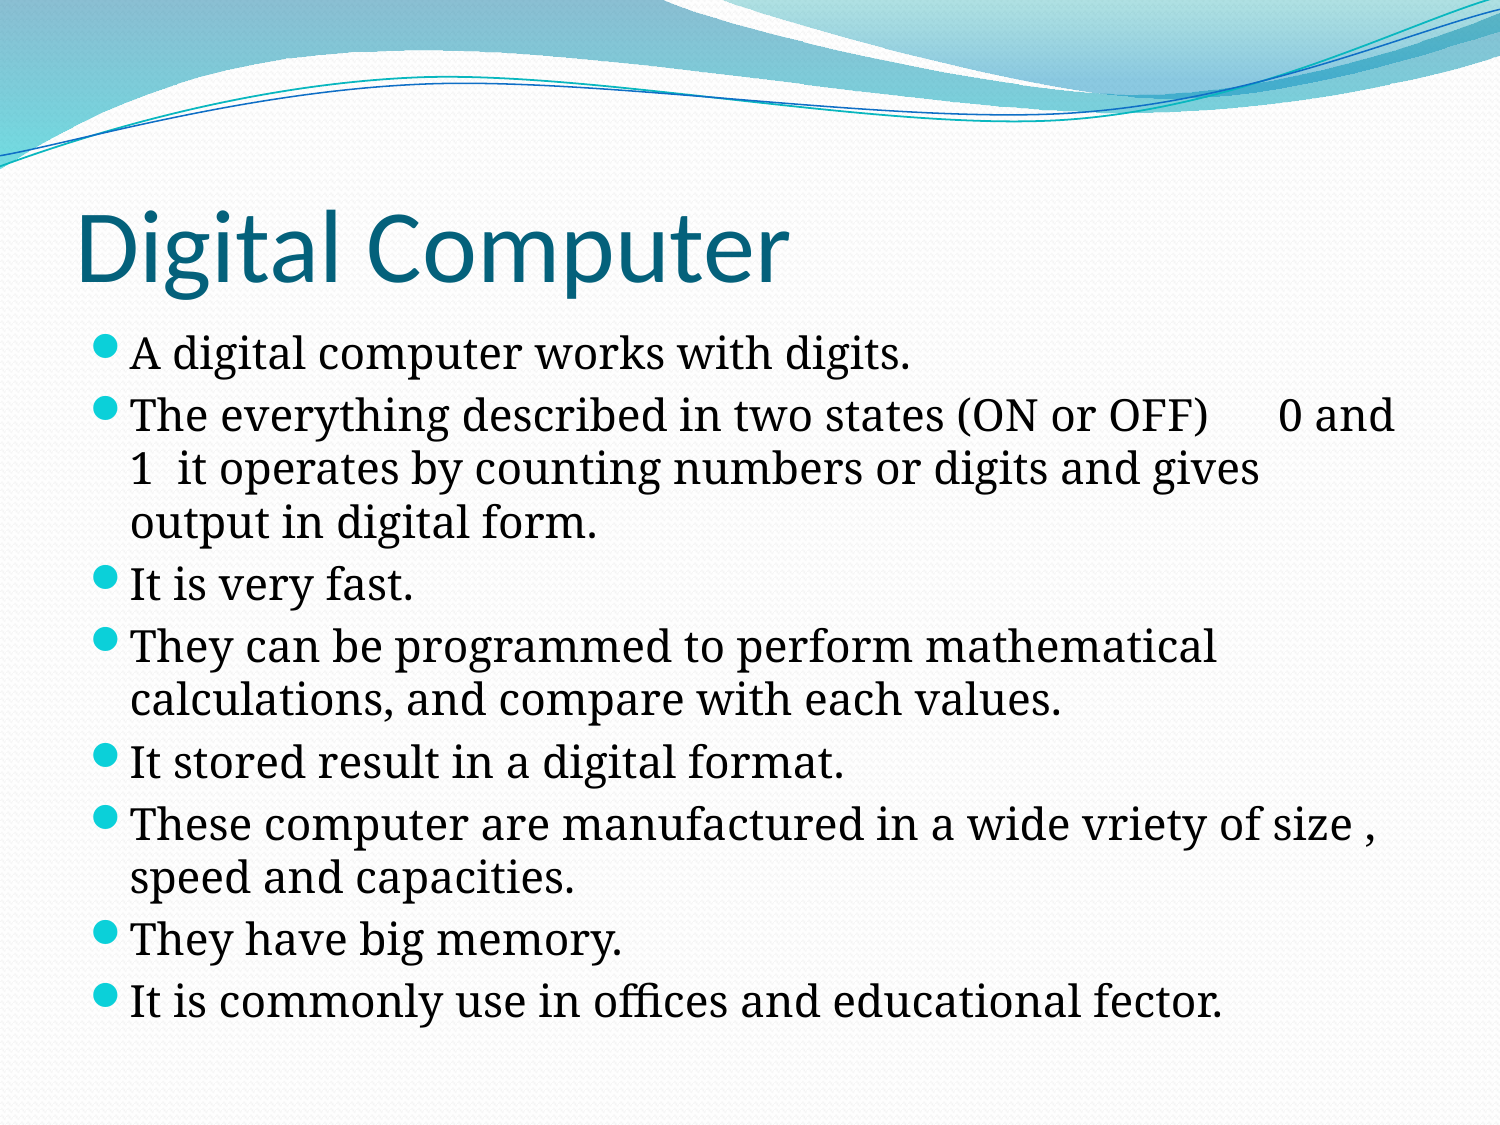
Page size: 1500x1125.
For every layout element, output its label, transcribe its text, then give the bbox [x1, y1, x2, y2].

title Digital Computer [75, 115, 1425, 303]
list A digital computer works with digits. The everything described in two states (ON or OFF) 0 and 1 it operates by counting numbers or digits and gives output in digital form. It is very fast. They can be programmed to perform mathematical calculations, and compare with each values. It stored result in a digital format. These computer are manufactured in a wide vriety of size , speed and capacities. They have big memory. It is commonly use in offices and educational fector. [75, 317, 1425, 1038]
